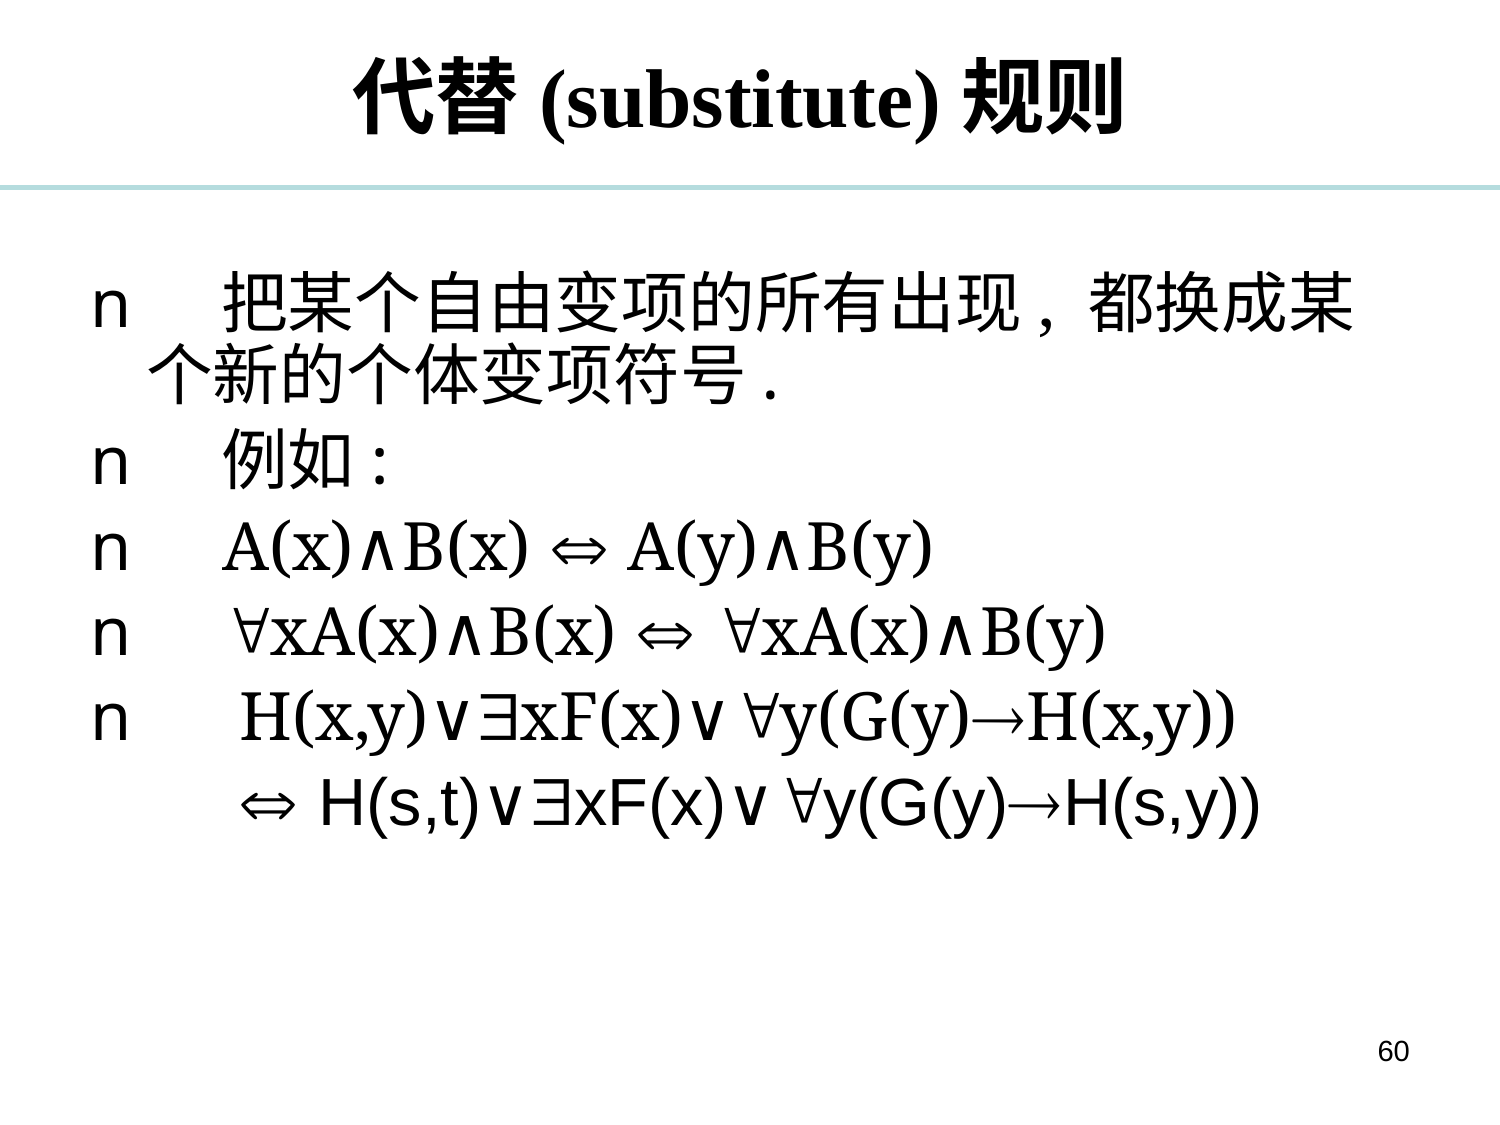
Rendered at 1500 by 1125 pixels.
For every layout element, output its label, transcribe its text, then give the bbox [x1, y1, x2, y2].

slide_number 60 [1074, 1024, 1425, 1103]
list n 把某个自由变项的所有出现, 都换成某个新的个体变项符号. n 例如: n A(x)∧B(x)  A(y)∧B(y) n xA(x)∧B(x)  xA(x)∧B(y) n H(x,y)∨xF(x)∨y(G(y)H(x,y))  H(s,t)∨xF(x)∨y(G(y)H(s,y)) [75, 262, 1425, 1005]
title 代替(substitute)规则 [75, 0, 1425, 188]
